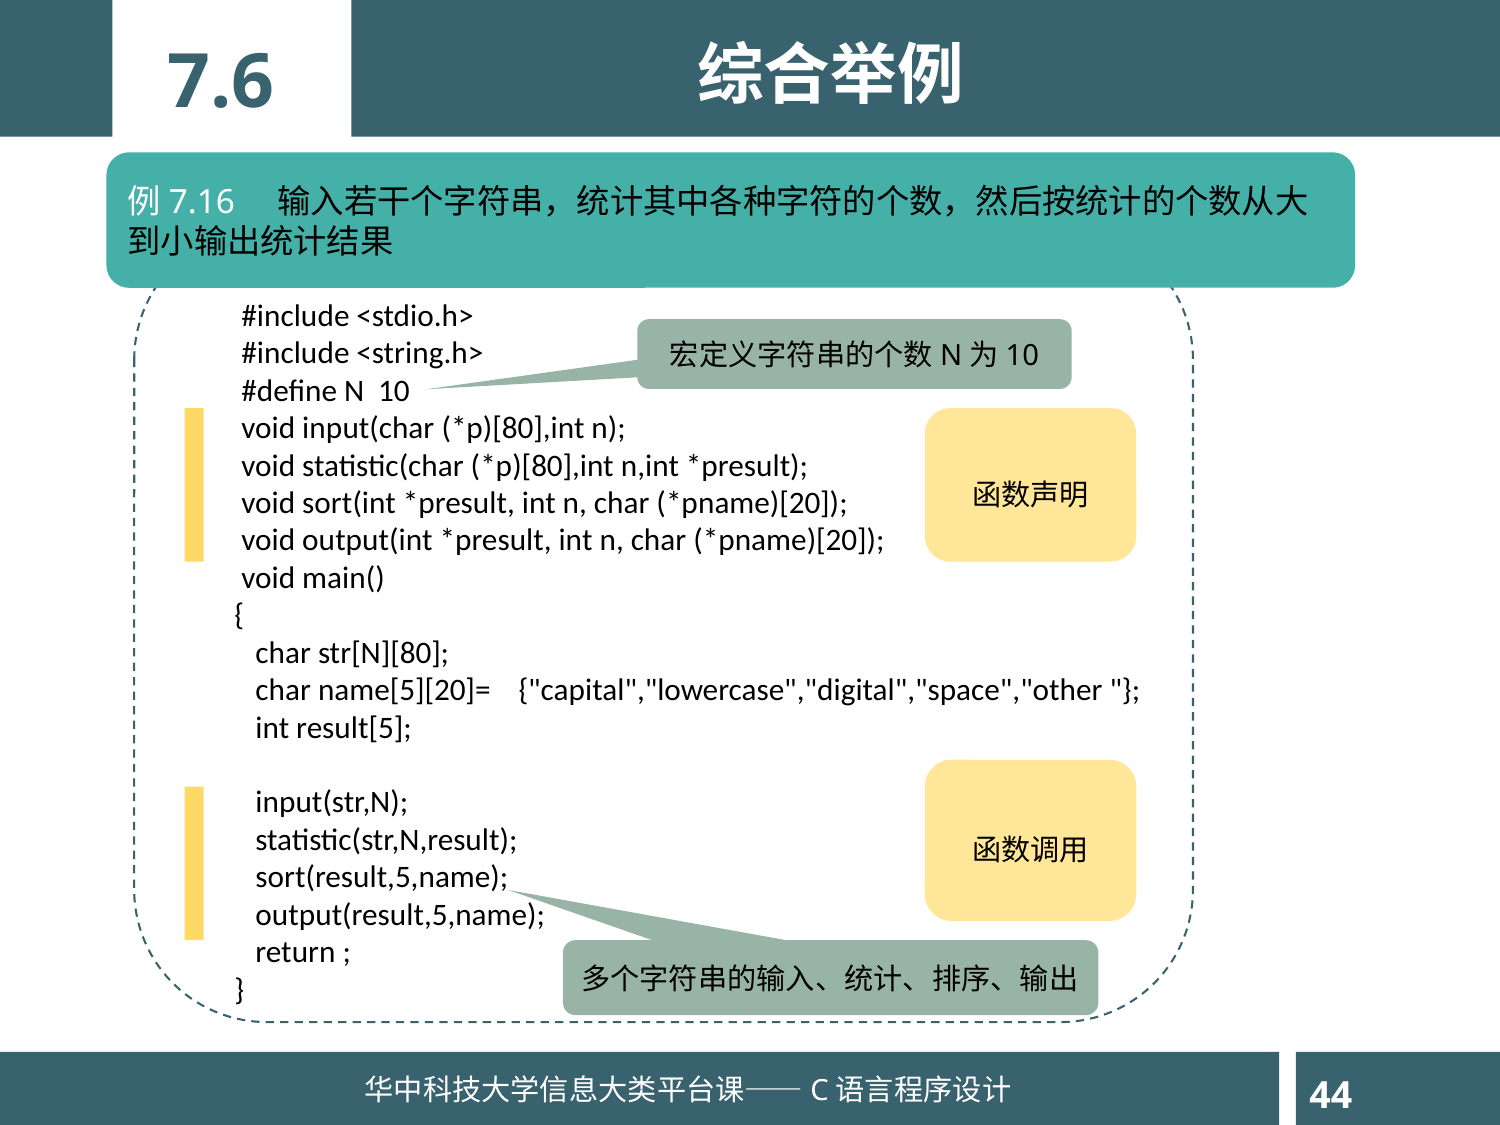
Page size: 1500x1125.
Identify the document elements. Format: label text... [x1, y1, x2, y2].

text_box 宏定义字符串的个数N为10 [426, 318, 1073, 391]
text_box 综合举例 [443, 24, 1218, 120]
text_box 例7.16 输入若干个字符串，统计其中各种字符的个数，然后按统计的个数从大到小输出统计结果 [105, 151, 1357, 289]
text_box 函数声明 [923, 407, 1138, 563]
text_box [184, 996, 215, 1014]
text_box [133, 288, 1195, 1024]
text_box 多个字符串的输入、统计、排序、输出 [507, 888, 1100, 1017]
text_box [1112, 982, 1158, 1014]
text_box 函数调用 [923, 758, 1138, 922]
text_box [184, 786, 205, 941]
text_box 7.6 [152, 24, 290, 130]
